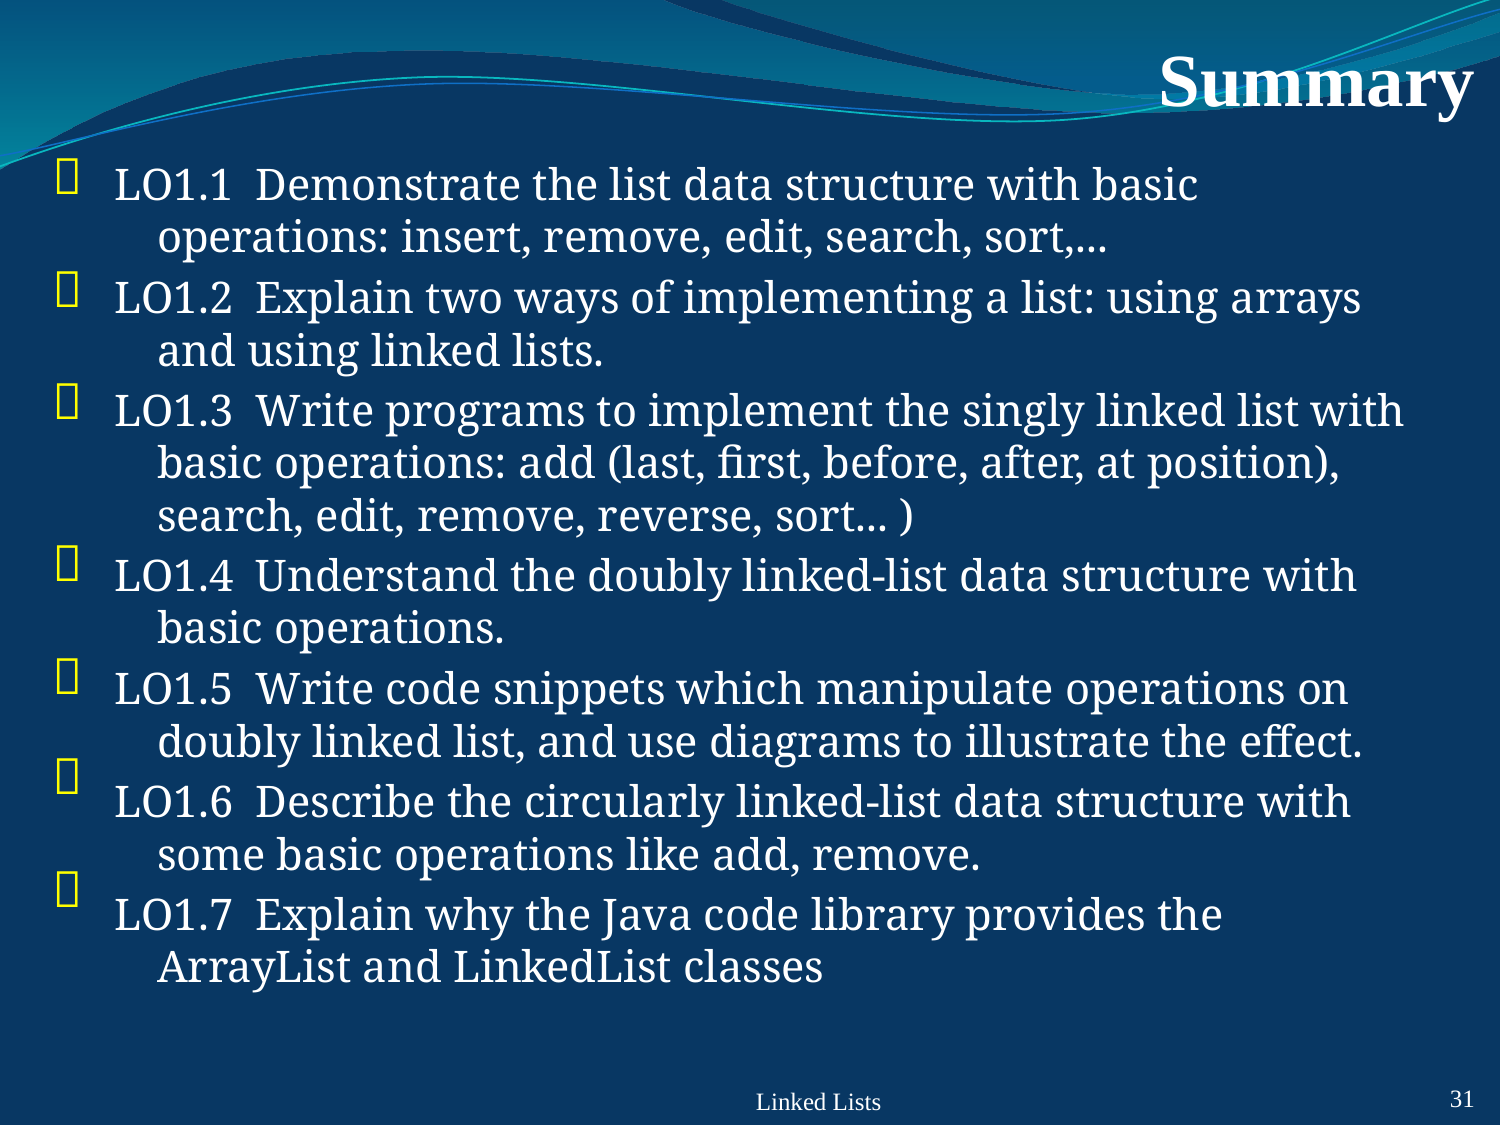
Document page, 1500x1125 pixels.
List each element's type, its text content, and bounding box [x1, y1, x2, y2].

text_box  [37, 361, 89, 437]
text_box  [37, 249, 88, 325]
text_box  [37, 737, 89, 813]
slide_number 31 [1387, 1074, 1475, 1113]
title Summary [75, 12, 1475, 122]
text_box  [37, 637, 89, 713]
footer Linked Lists [587, 1074, 1050, 1116]
text_box  [37, 137, 89, 213]
text_box  [37, 849, 89, 925]
list LO1.1 Demonstrate the list data structure with basic operations: insert, remove, edit, search, sort,... LO1.2 Explain two ways of implementing a list: using arrays and using linked lists. LO1.3 Write programs to implement the singly linked list with basic operations: add (last, first, before, after, at position), search, edit, remove, reverse, sort... ) LO1.4 Understand the doubly linked-list data structure with basic operations. LO1.5 Write code snippets which manipulate operations on doubly linked list, and use diagrams to illustrate the effect. LO1.6 Describe the circularly linked-list data structure with some basic operations like add, remove. LO1.7 Explain why the Java code library provides the ArrayList and LinkedList classes [99, 149, 1425, 1063]
text_box  [37, 524, 89, 599]
